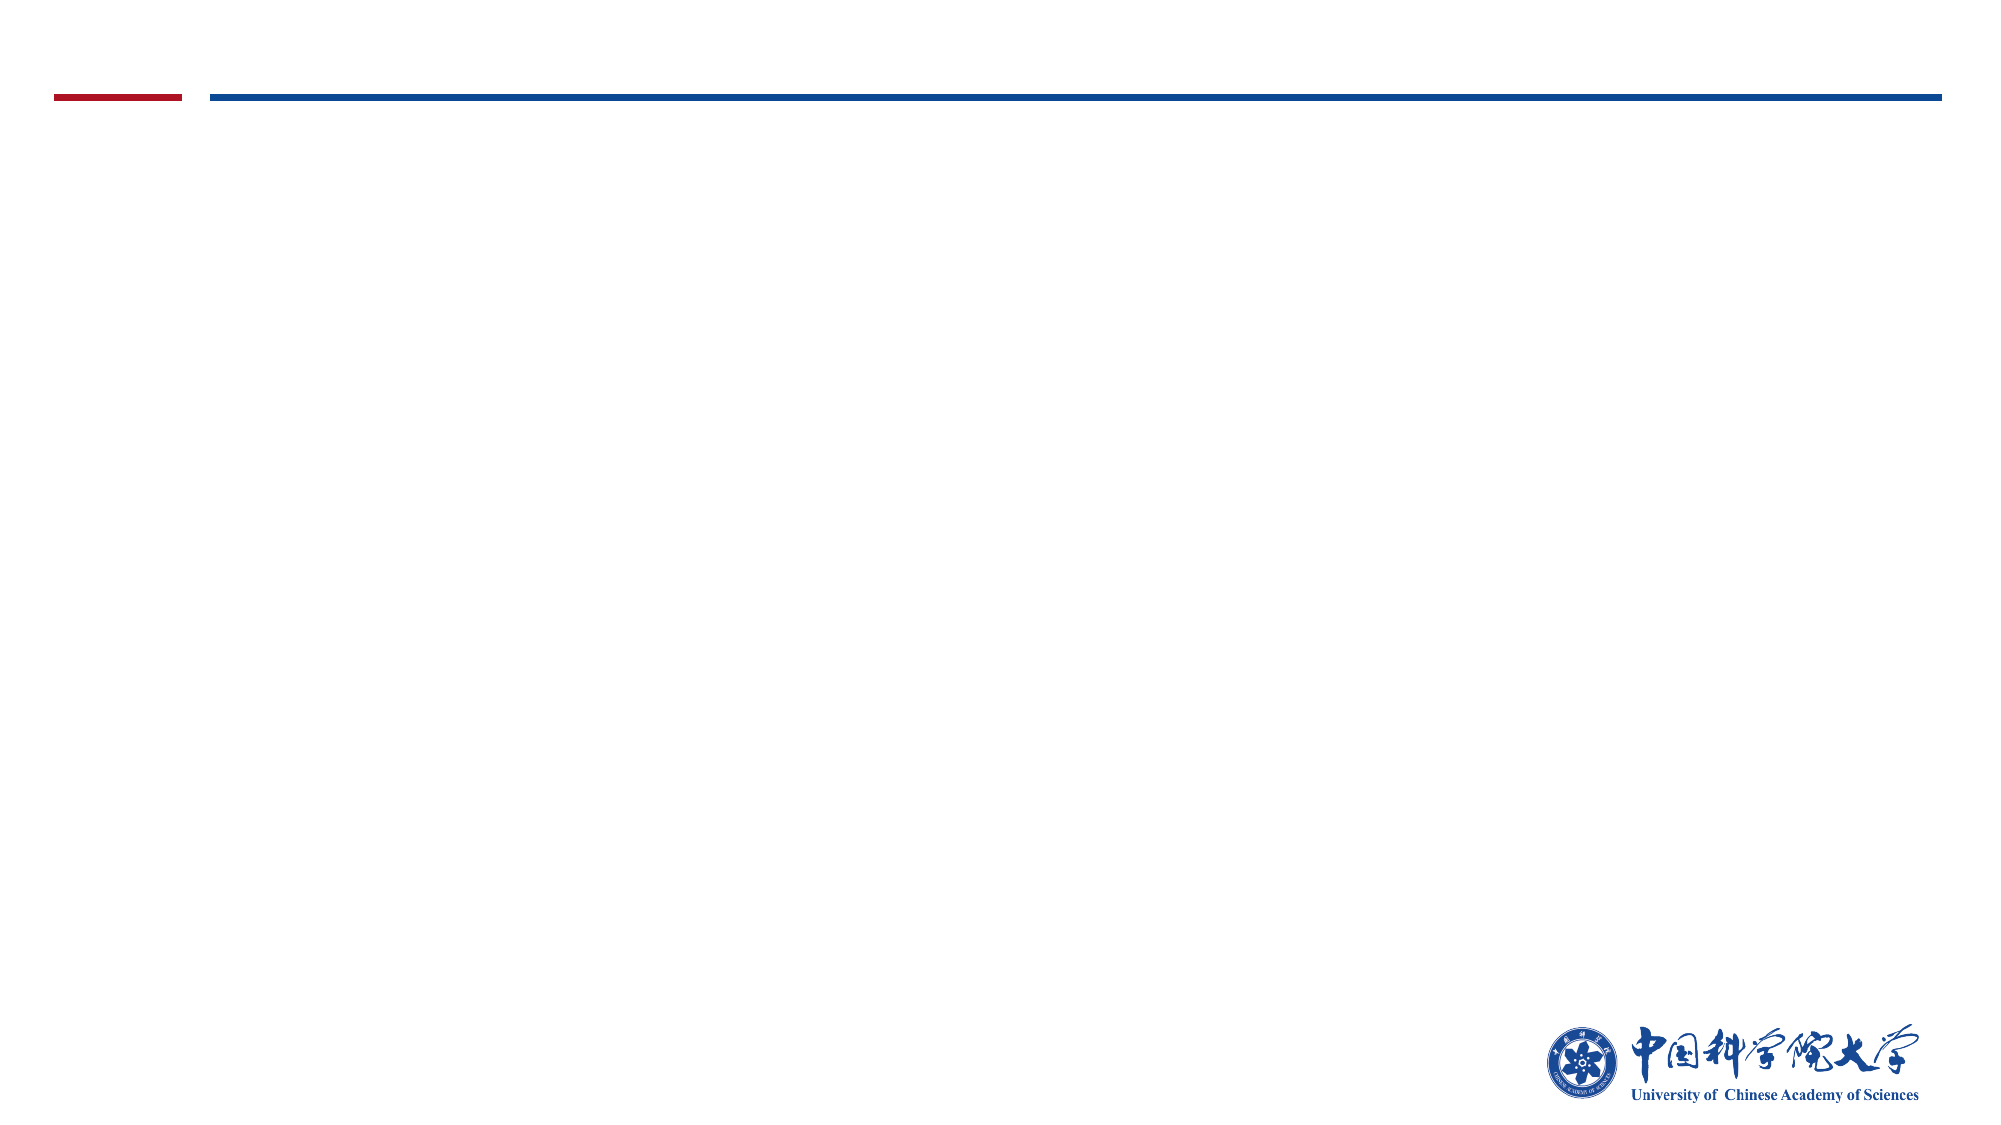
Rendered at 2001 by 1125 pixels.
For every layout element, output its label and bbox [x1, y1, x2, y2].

picture [1547, 1024, 1919, 1103]
